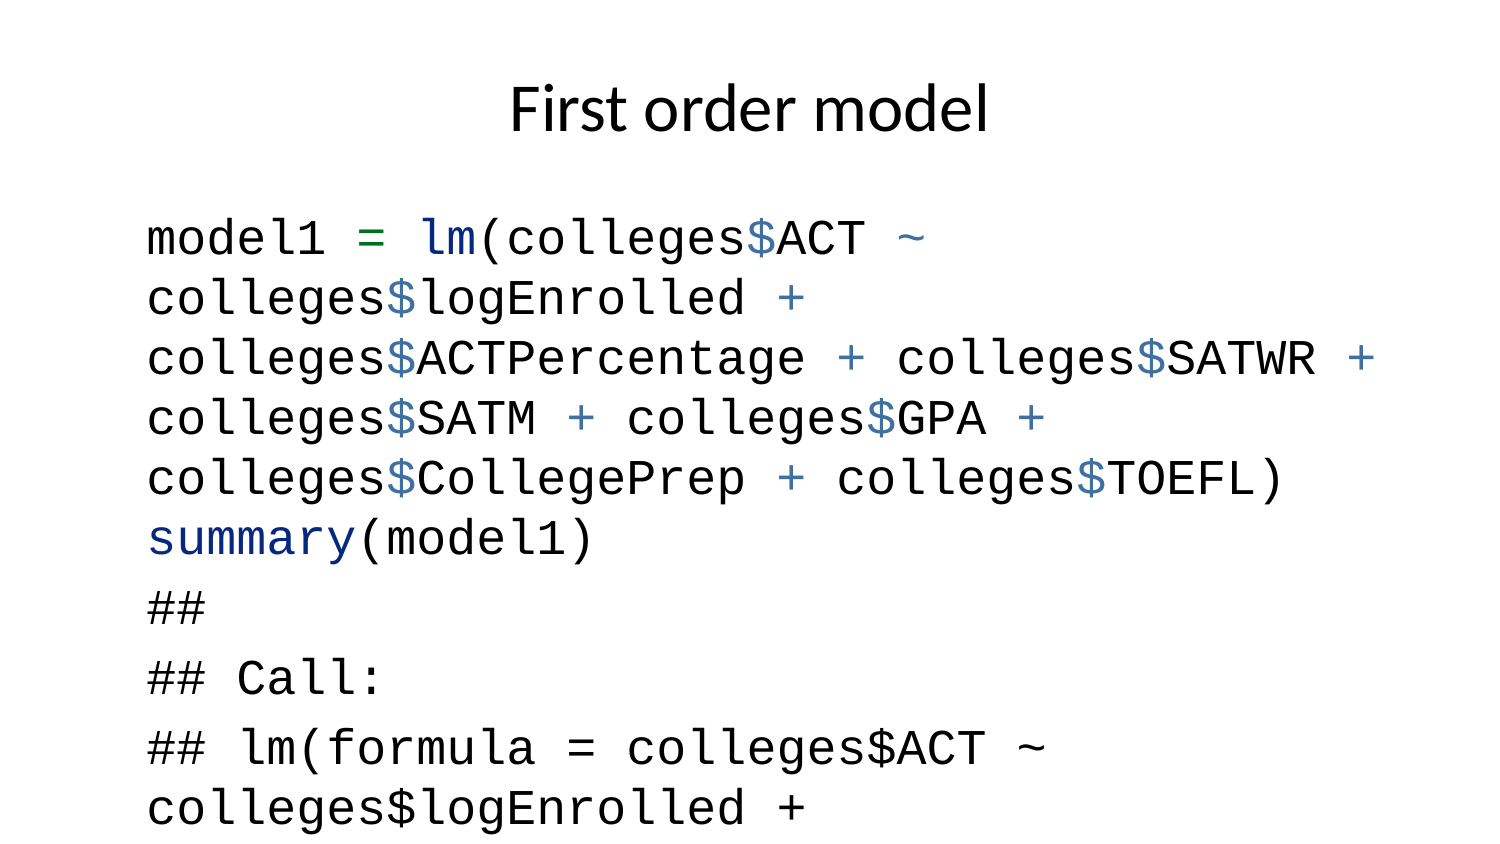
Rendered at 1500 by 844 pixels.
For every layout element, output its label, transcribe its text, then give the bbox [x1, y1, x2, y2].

title First order model [75, 33, 1425, 175]
list model1 = lm(colleges$ACT ~ colleges$logEnrolled + colleges$ACTPercentage + colleges$SATWR + colleges$SATM + colleges$GPA + colleges$CollegePrep + colleges$TOEFL) summary(model1) ## ## Call: ## lm(formula = colleges$ACT ~ colleges$logEnrolled + colleges$ACTPercentage + ## colleges$SATWR + colleges$SATM + colleges$GPA + colleges$CollegePrep + ## colleges$TOEFL) ## ## Residuals: ## Min 1Q Median 3Q Max ## -7.8266 -0.8621 0.0407 0.9152 6.9328 ## ## Coefficients: ## Estimate Std. Error t value Pr(>|t|) ## (Intercept) -6.559656 0.677665 -9.680 < 2e-16 *** ## colleges$logEnrolled 0.146133 0.054269 2.693 0.00721 ** ## colleges$ACTPercentage -0.006137 0.002136 -2.873 0.00415 ** ## colleges$SATWR 0.027413 0.002357 11.633 < 2e-16 *** ## colleges$SATM 0.024996 0.002054 12.168 < 2e-16 *** ## colleges$GPA 0.038105 0.068181 0.559 0.57638 ## colleges$CollegePrep -0.093519 0.057593 -1.624 0.10476 ## colleges$TOEFL 0.047627 0.048139 0.989 0.32273 ## --- ## Signif. codes: 0 '***' 0.001 '**' 0.01 '*' 0.05 '.' 0.1 ' ' 1 ## ## Residual standard error: 1.726 on 929 degrees of freedom ## Multiple R-squared: 0.8151, Adjusted R-squared: 0.8137 ## F-statistic: 585.2 on 7 and 929 DF, p-value: < 2.2e-16 [75, 196, 1425, 754]
